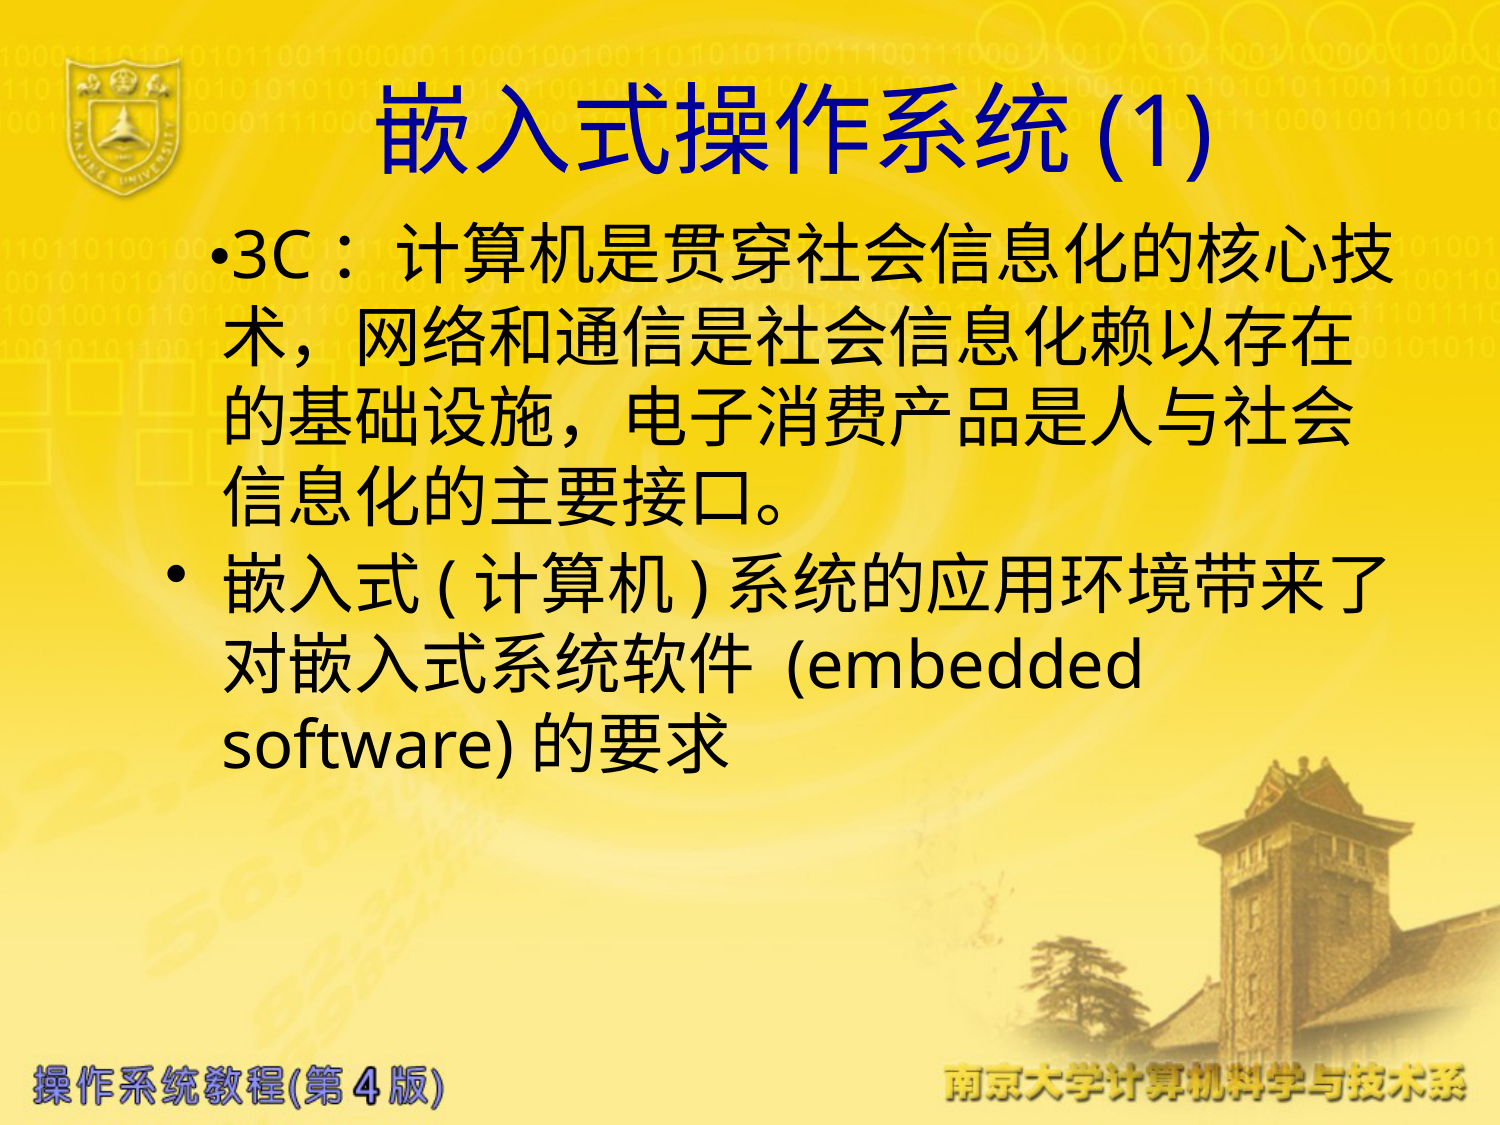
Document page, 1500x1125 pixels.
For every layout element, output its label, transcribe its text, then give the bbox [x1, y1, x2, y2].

title 嵌入式操作系统(1) [150, 112, 1437, 250]
picture [0, 0, 1500, 1125]
list •3C：计算机是贯穿社会信息化的核心技术，网络和通信是社会信息化赖以存在的基础设施，电子消费产品是人与社会信息化的主要接口。 嵌入式(计算机)系统的应用环境带来了对嵌入式系统软件 (embedded software)的要求 [150, 187, 1413, 1013]
